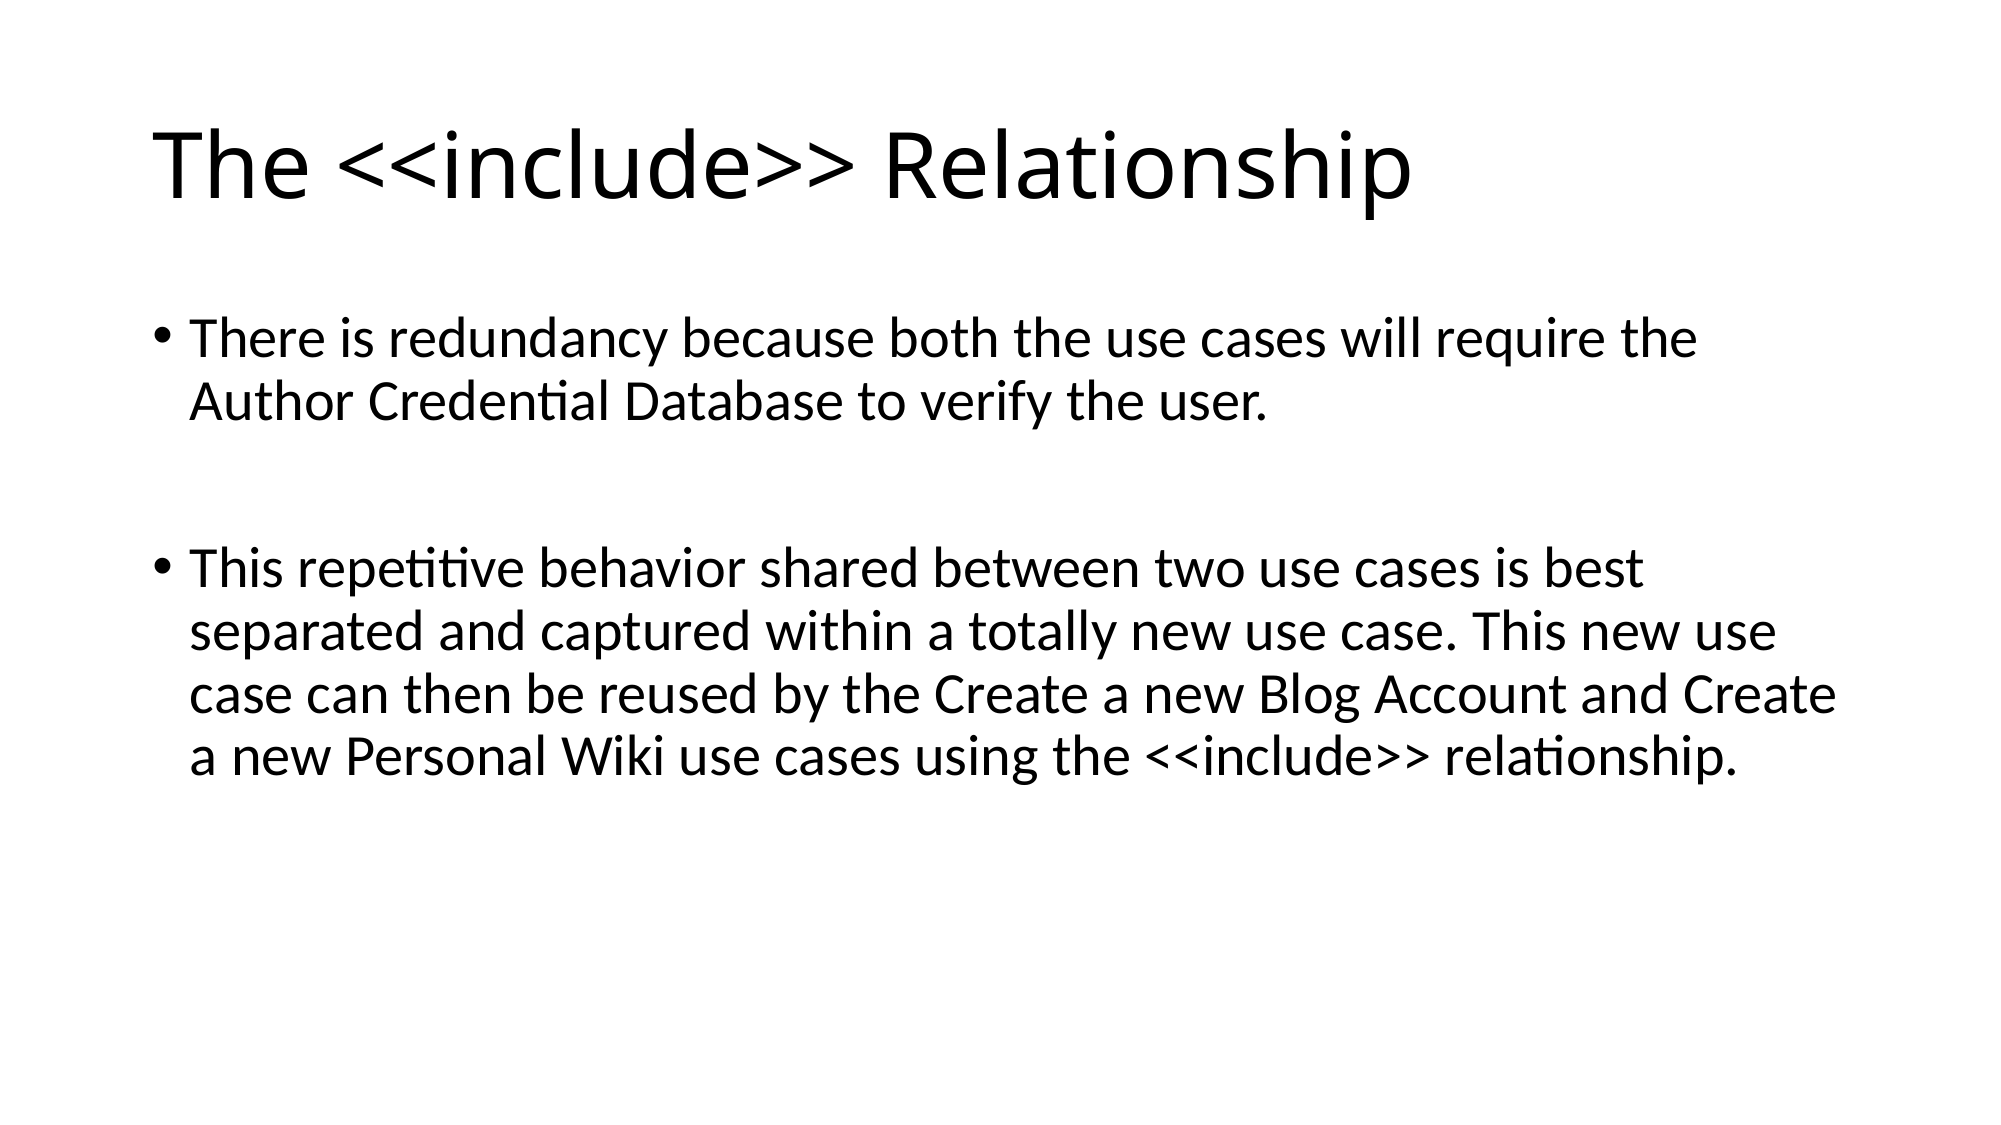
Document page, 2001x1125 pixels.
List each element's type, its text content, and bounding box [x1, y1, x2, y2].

list There is redundancy because both the use cases will require the Author Credential Database to verify the user. This repetitive behavior shared between two use cases is best separated and captured within a totally new use case. This new use case can then be reused by the Create a new Blog Account and Create a new Personal Wiki use cases using the <<include>> relationship. [137, 299, 1863, 1019]
title The <<include>> Relationship [137, 59, 1863, 278]
